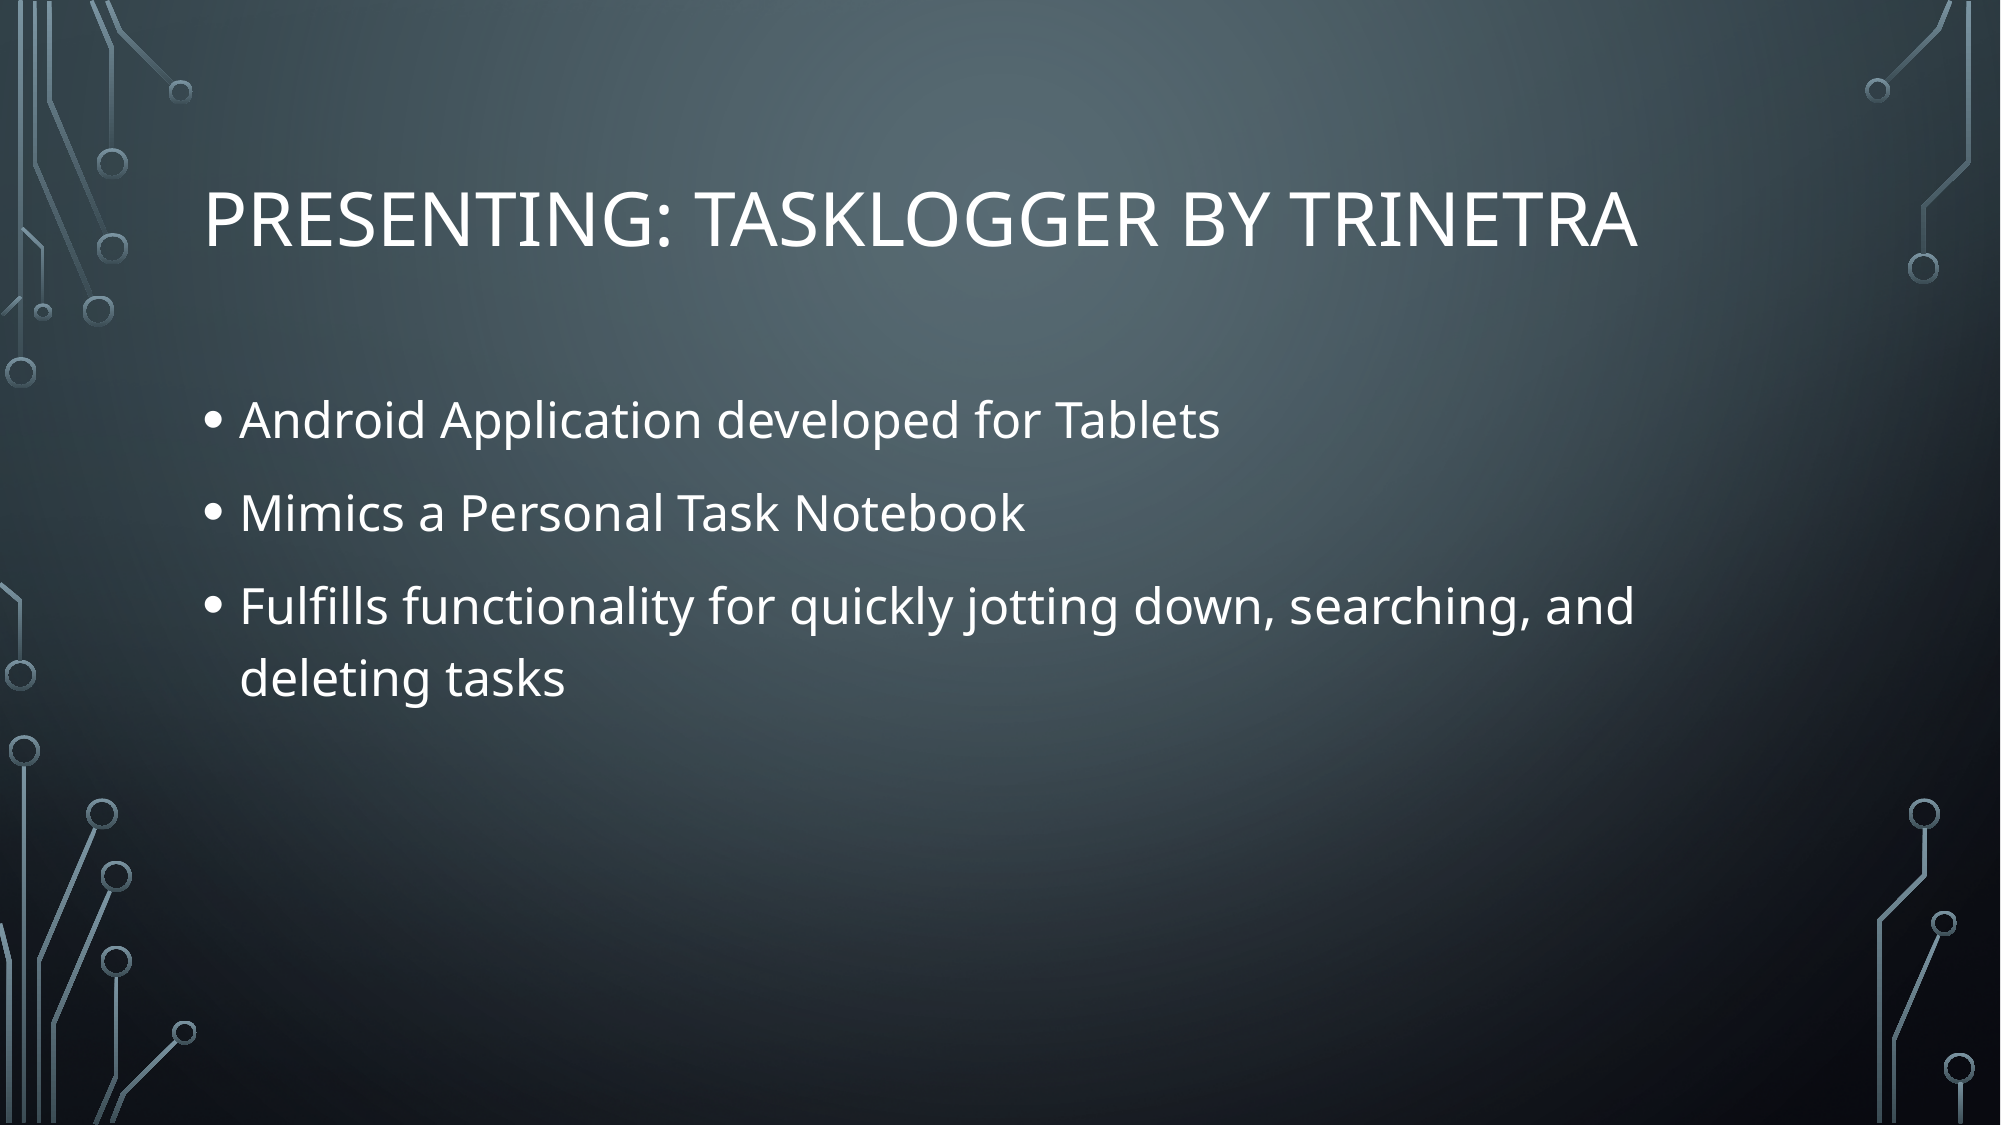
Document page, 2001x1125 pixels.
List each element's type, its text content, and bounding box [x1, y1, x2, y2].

list Android Application developed for Tablets Mimics a Personal Task Notebook Fulfills functionality for quickly jotting down, searching, and deleting tasks [187, 369, 1813, 950]
title Presenting: tasklogger by trinetra [187, 101, 1813, 344]
